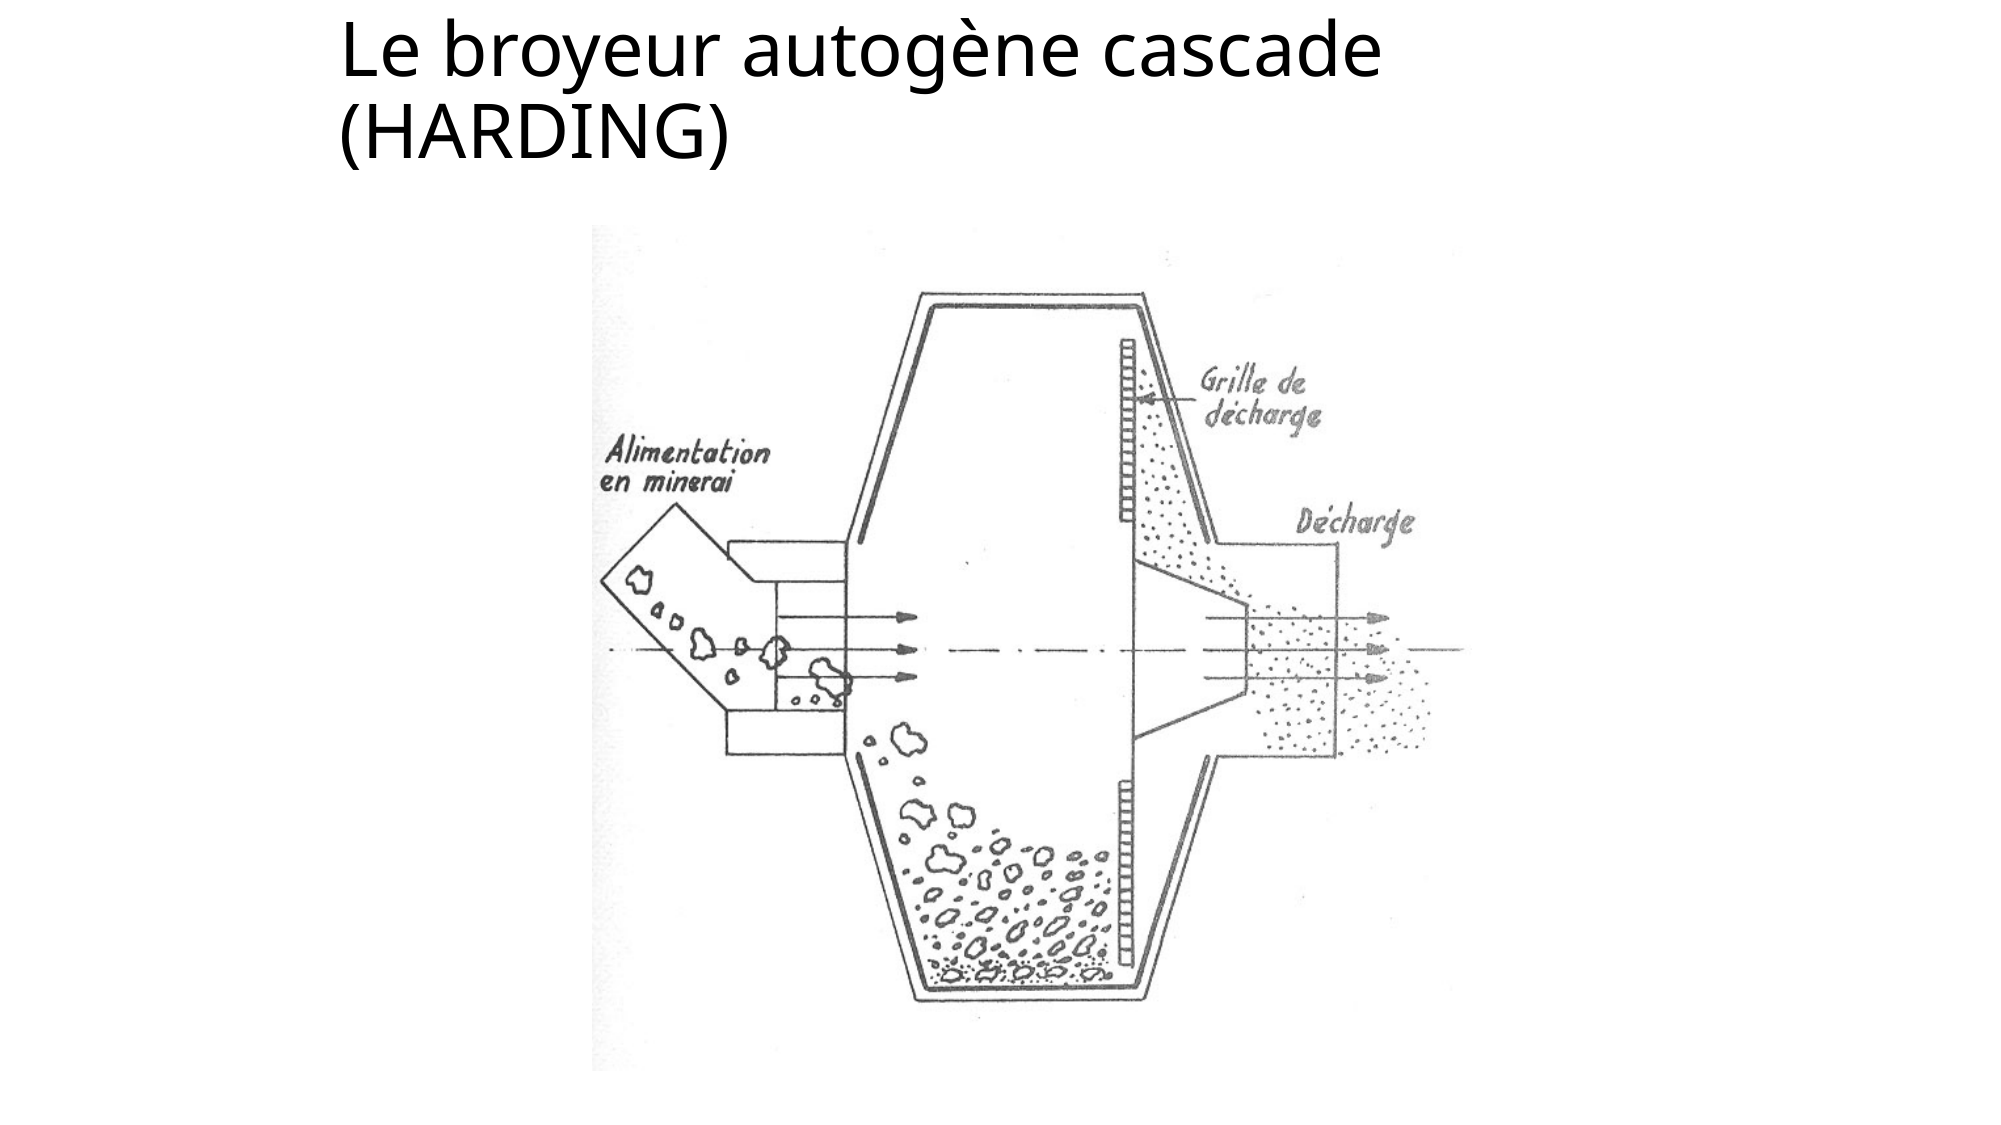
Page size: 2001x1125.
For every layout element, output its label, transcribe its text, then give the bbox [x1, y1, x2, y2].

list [592, 225, 1472, 1071]
title Le broyeur autogène cascade (HARDING) [324, 0, 1674, 187]
